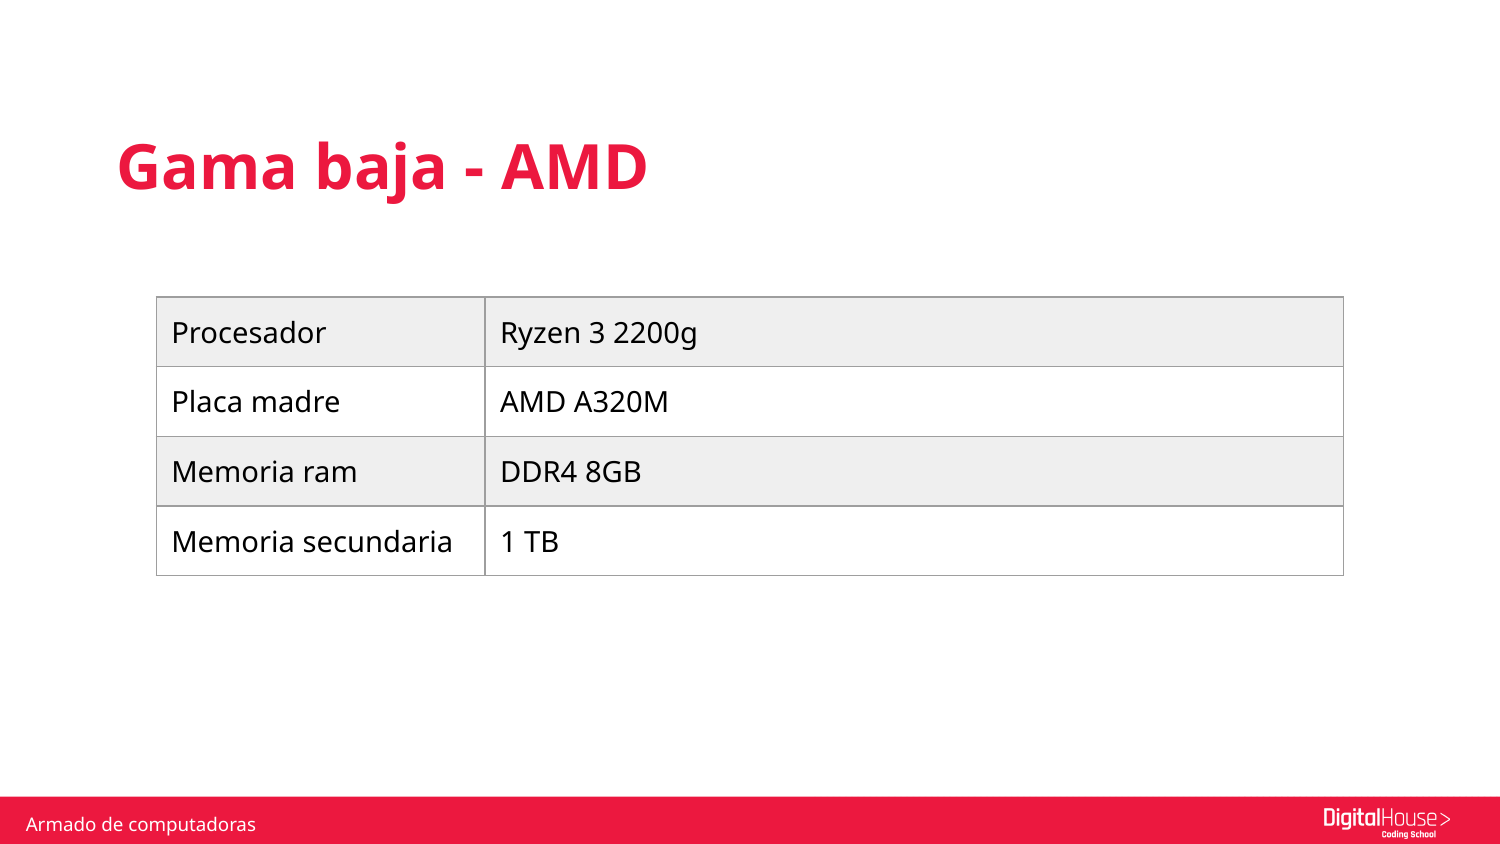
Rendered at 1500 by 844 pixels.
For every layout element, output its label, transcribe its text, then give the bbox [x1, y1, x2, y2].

text_box [132, 251, 726, 746]
table_cell Memoria secundaria [157, 507, 484, 575]
text_box Gama baja - AMD [102, 99, 1363, 240]
table_cell Placa madre [157, 367, 484, 436]
table_cell Memoria ram [157, 437, 484, 505]
table_cell 1 TB [486, 507, 1343, 575]
table_header Procesador [157, 298, 484, 366]
table_cell AMD A320M [486, 367, 1343, 436]
table_cell DDR4 8GB [486, 437, 1343, 505]
picture [1324, 808, 1450, 839]
table_header Ryzen 3 2200g [486, 298, 1343, 366]
